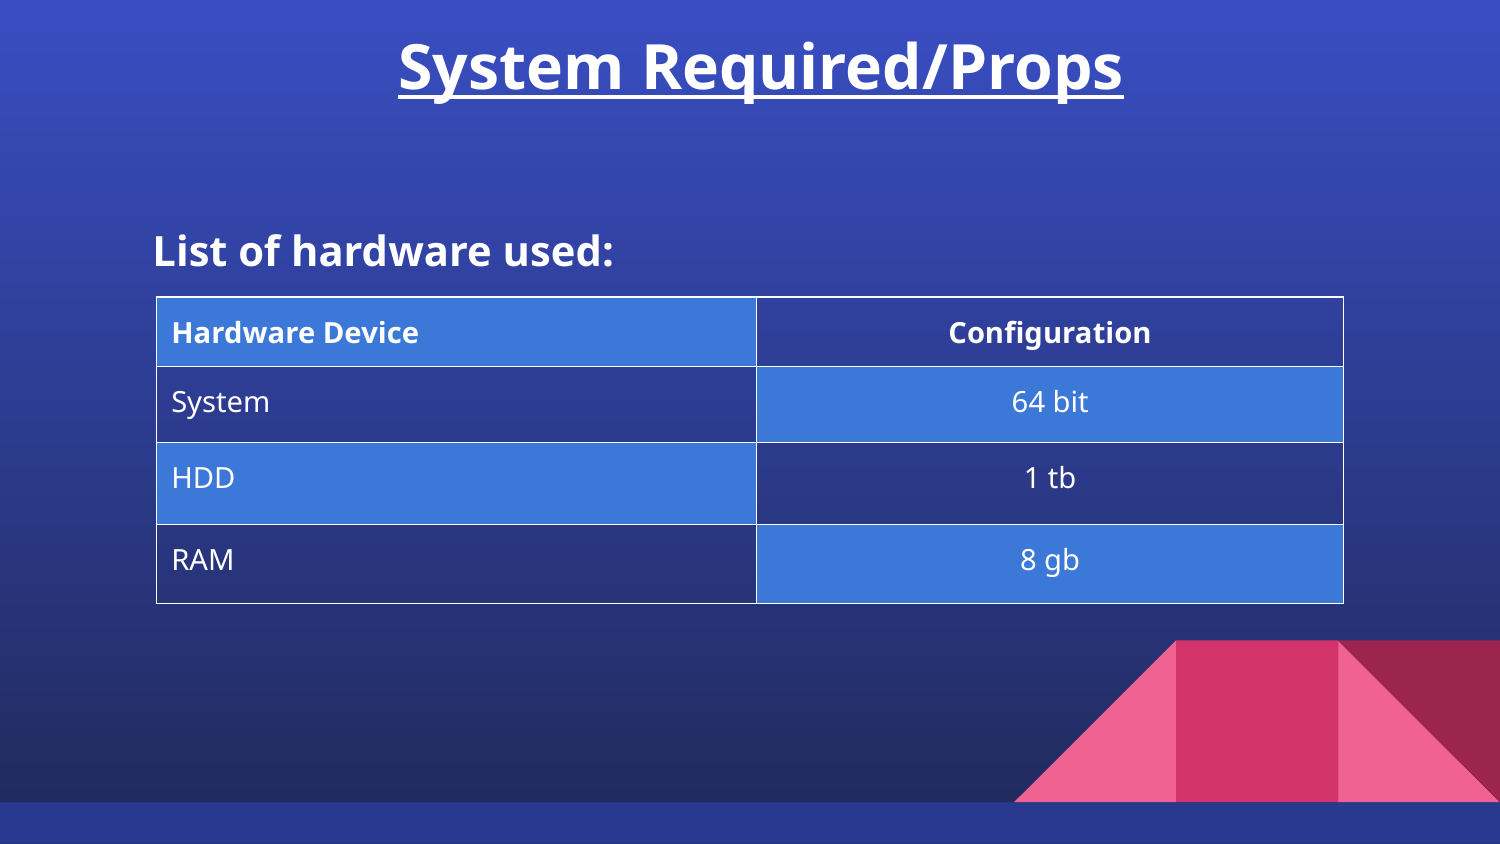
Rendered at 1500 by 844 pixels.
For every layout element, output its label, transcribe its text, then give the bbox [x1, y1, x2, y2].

table_cell RAM [157, 525, 756, 603]
table_cell HDD [157, 443, 756, 524]
table_cell 8 gb [757, 525, 1343, 603]
title System Required/Props [353, 12, 1170, 112]
table_header Hardware Device [157, 298, 756, 366]
table_cell 1 tb [757, 443, 1343, 524]
table_cell 64 bit [757, 367, 1343, 442]
list List of hardware used: [62, 201, 1461, 750]
table_cell System [157, 367, 756, 442]
table_header Configuration [757, 298, 1343, 366]
